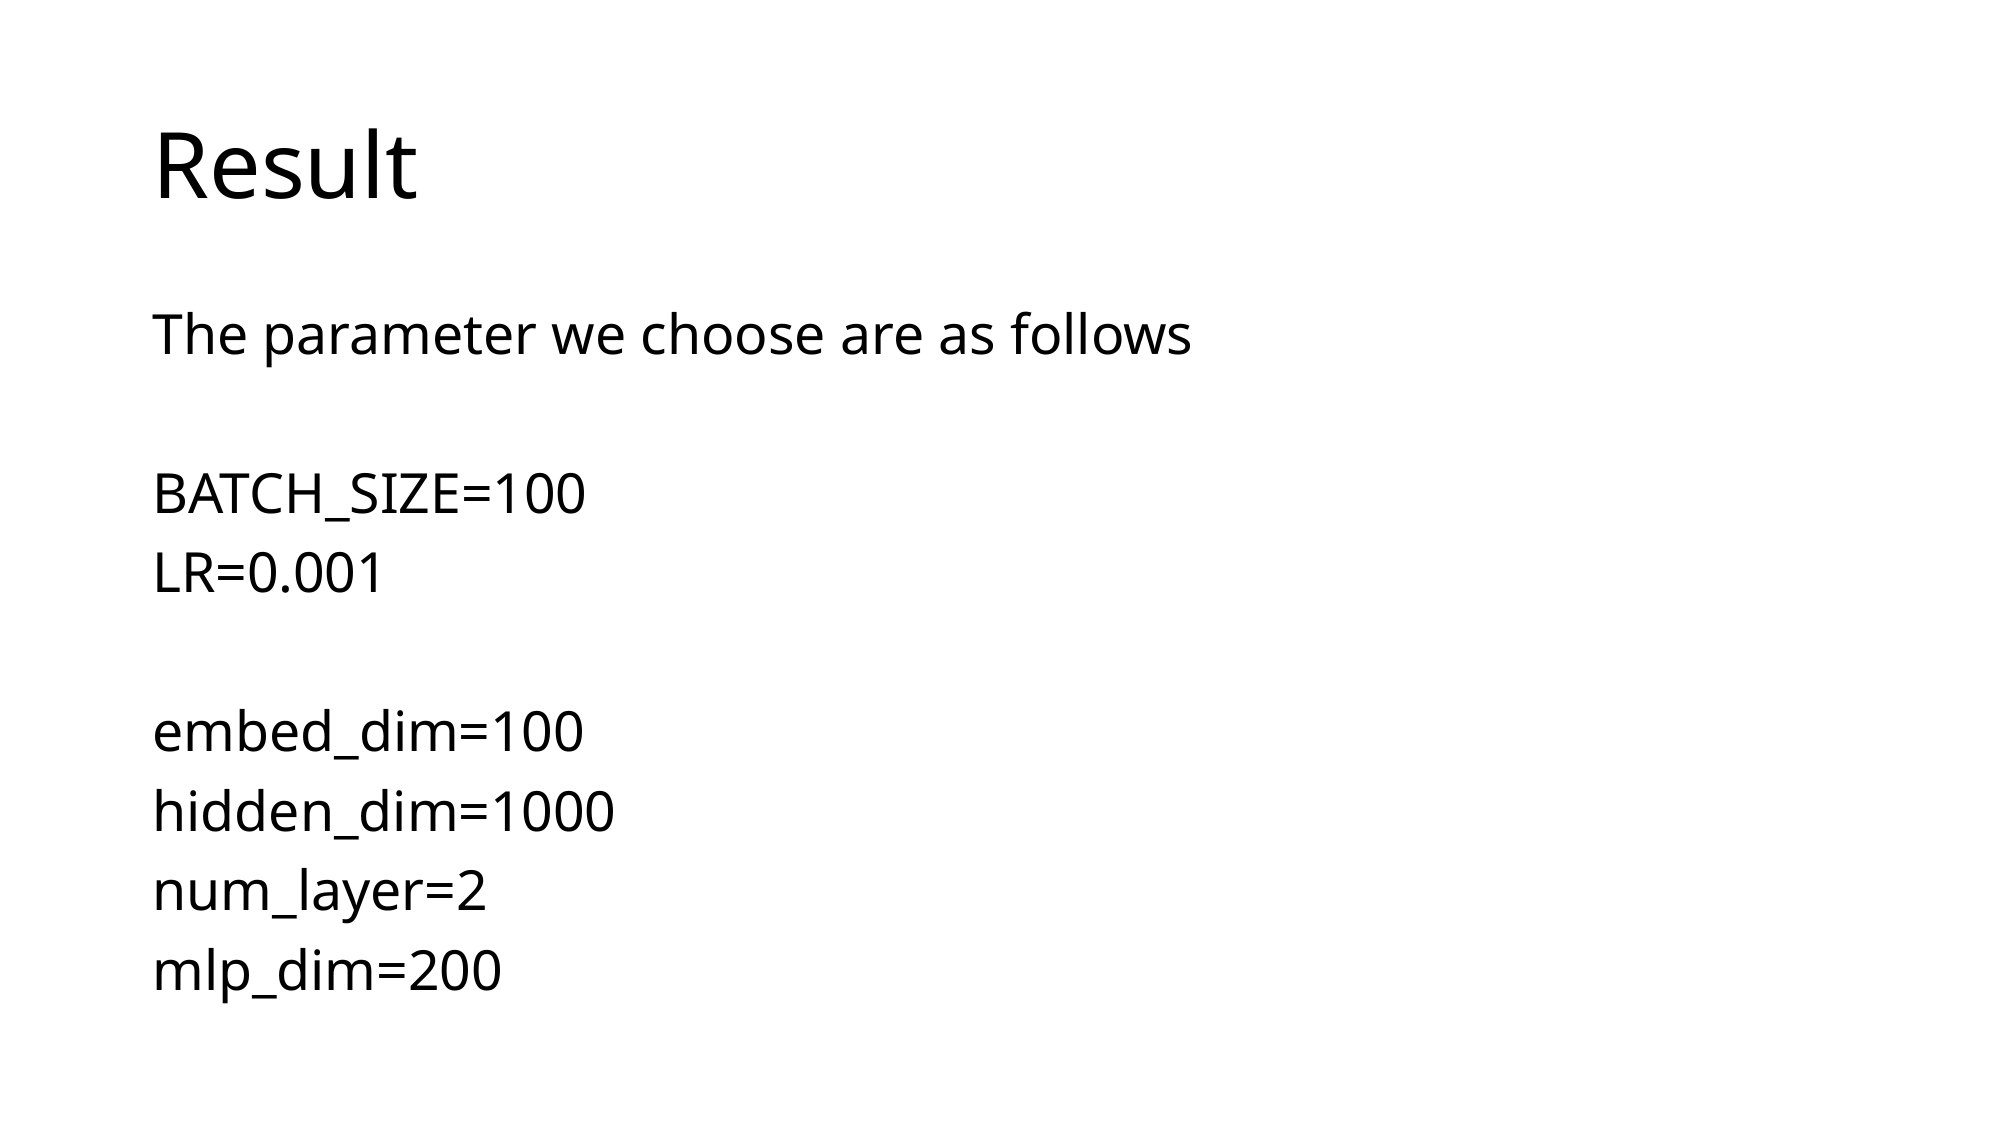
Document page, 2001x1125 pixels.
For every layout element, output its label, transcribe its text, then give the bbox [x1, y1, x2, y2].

title Result [137, 59, 1863, 278]
list The parameter we choose are as follows BATCH_SIZE=100 LR=0.001 embed_dim=100 hidden_dim=1000 num_layer=2 mlp_dim=200 [137, 299, 1863, 1014]
